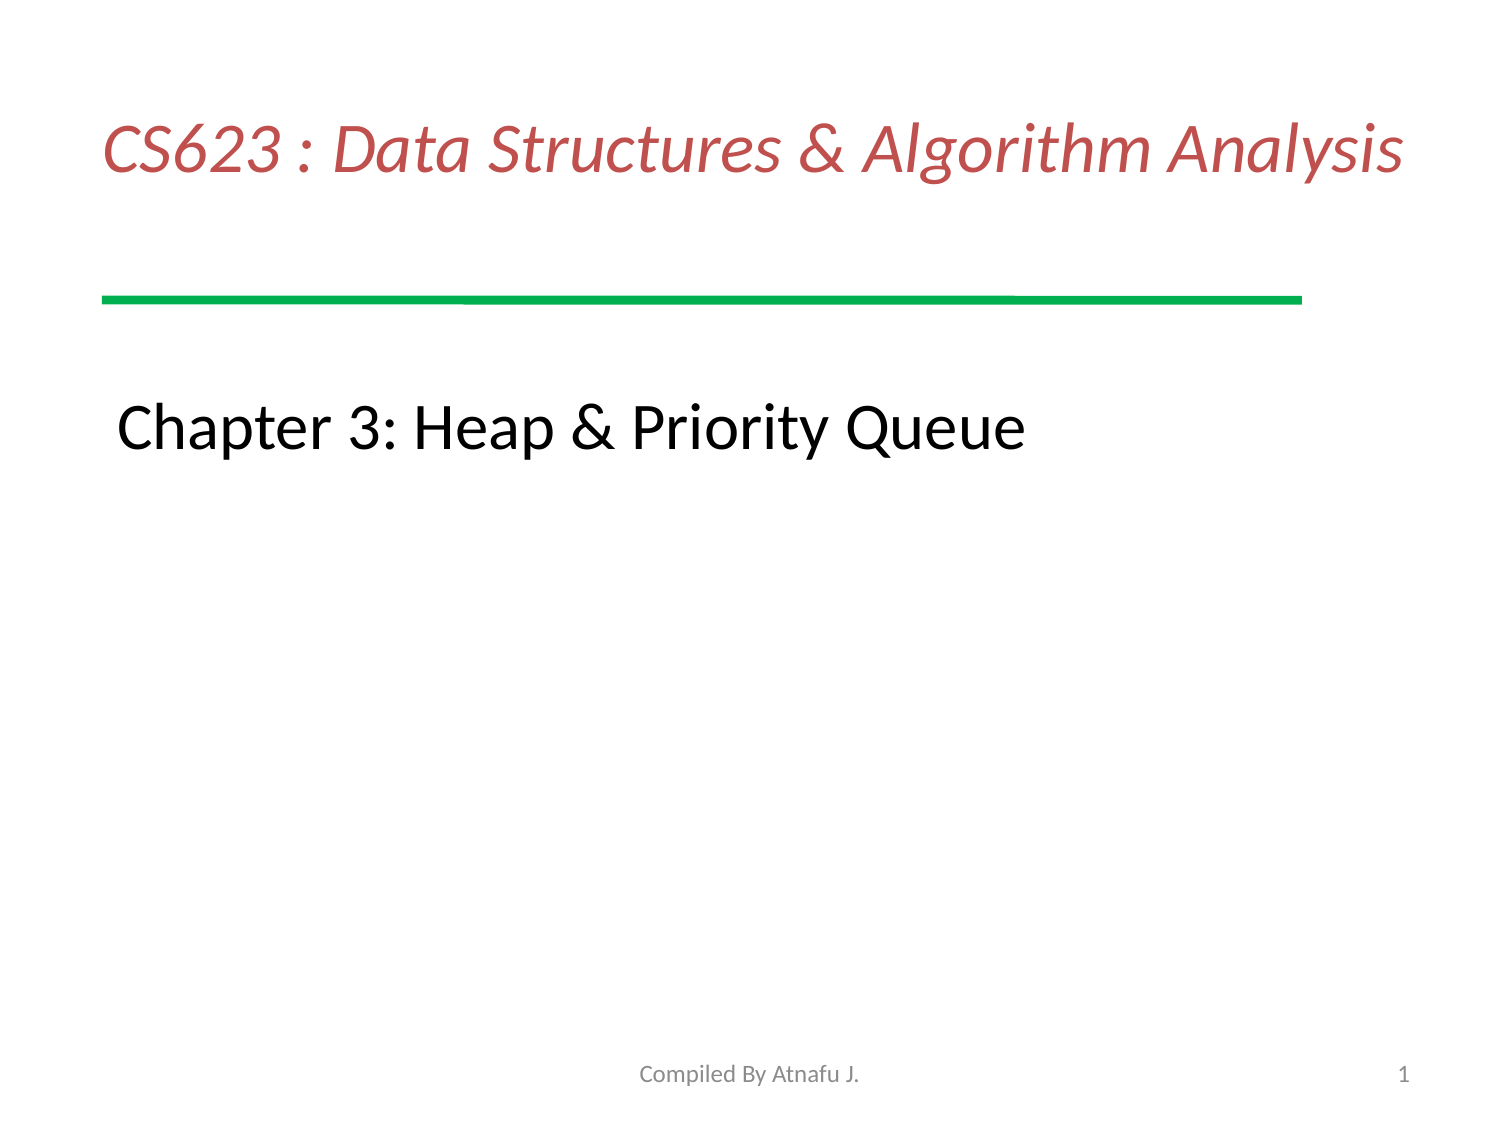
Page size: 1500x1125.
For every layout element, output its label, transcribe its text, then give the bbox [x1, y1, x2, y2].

title CS623 : Data Structures & Algorithm Analysis [87, 50, 1438, 238]
footer Compiled By Atnafu J. [512, 1042, 988, 1103]
slide_number 1 [1074, 1042, 1425, 1103]
list Chapter 3: Heap & Priority Queue [101, 375, 1377, 1050]
